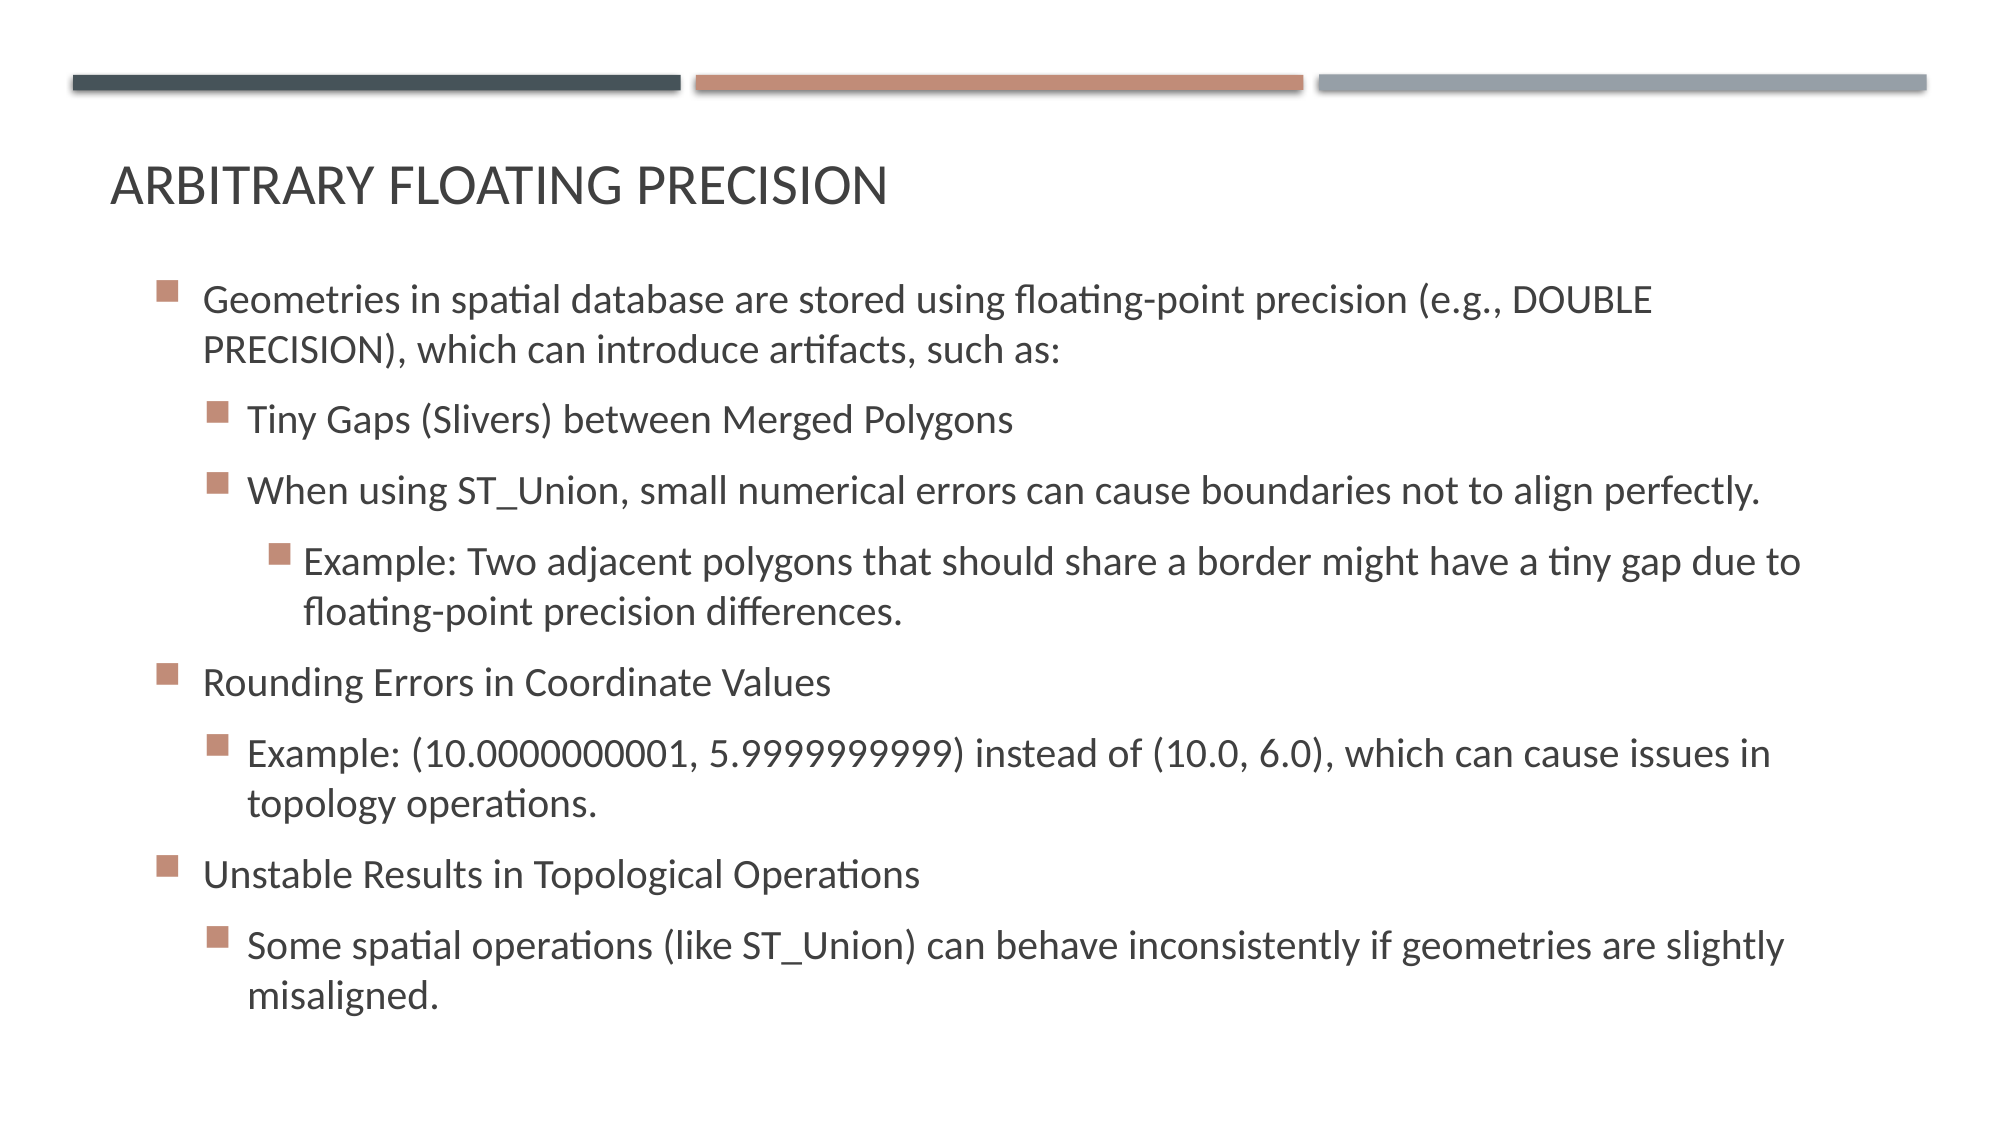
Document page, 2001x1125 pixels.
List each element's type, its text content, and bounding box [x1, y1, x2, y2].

list Geometries in spatial database are stored using floating-point precision (e.g., DOUBLE PRECISION), which can introduce artifacts, such as: Tiny Gaps (Slivers) between Merged Polygons When using ST_Union, small numerical errors can cause boundaries not to align perfectly. Example: Two adjacent polygons that should share a border might have a tiny gap due to floating-point precision differences. Rounding Errors in Coordinate Values Example: (10.0000000001, 5.9999999999) instead of (10.0, 6.0), which can cause issues in topology operations. Unstable Results in Topological Operations Some spatial operations (like ST_Union) can behave inconsistently if geometries are slightly misaligned. [84, 263, 1873, 1026]
title Arbitrary Floating Precision [95, 115, 1905, 224]
